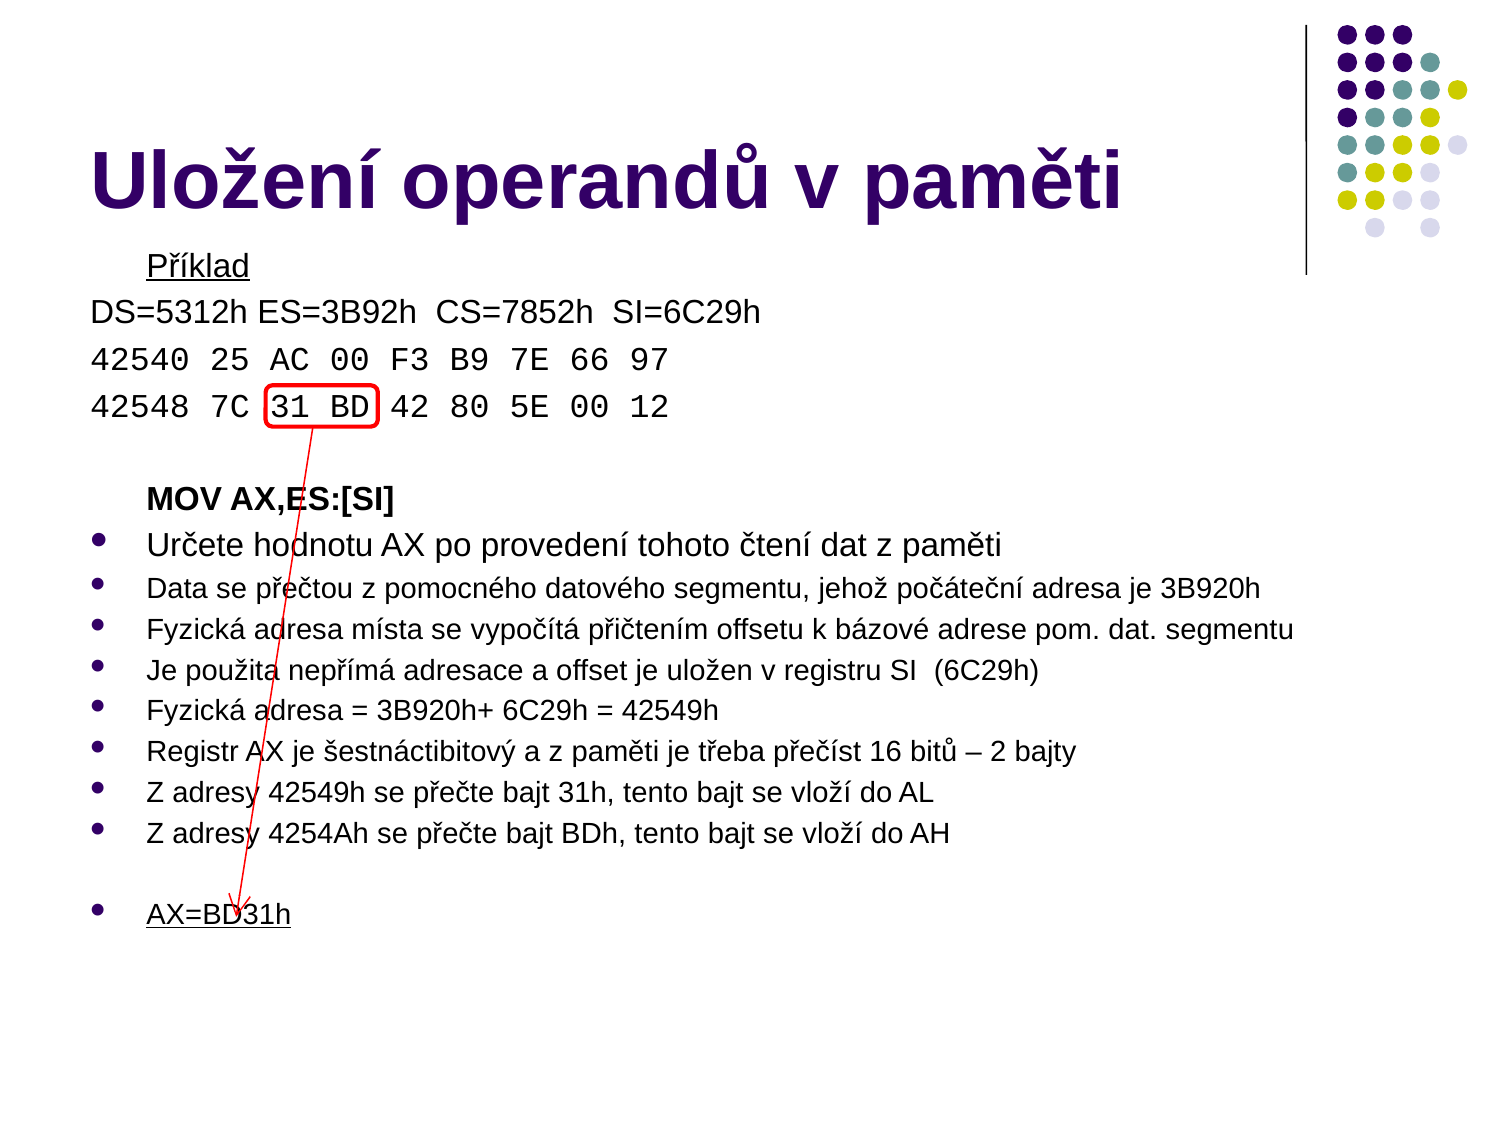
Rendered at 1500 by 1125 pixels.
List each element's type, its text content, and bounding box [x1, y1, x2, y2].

list Příklad DS=5312h ES=3B92h CS=7852h SI=6C29h 42540 25 AC 00 F3 B9 7E 66 97 42548 7C 31 BD 42 80 5E 00 12 MOV AX,ES:[SI] Určete hodnotu AX po provedení tohoto čtení dat z paměti Data se přečtou z pomocného datového segmentu, jehož počáteční adresa je 3B920h Fyzická adresa místa se vypočítá přičtením offsetu k bázové adrese pom. dat. segmentu Je použita nepřímá adresace a offset je uložen v registru SI (6C29h) Fyzická adresa = 3B920h+ 6C29h = 42549h Registr AX je šestnáctibitový a z paměti je třeba přečíst 16 bitů – 2 bajty Z adresy 42549h se přečte bajt 31h, tento bajt se vloží do AL Z adresy 4254Ah se přečte bajt BDh, tento bajt se vloží do AH AX=BD31h [75, 236, 1425, 961]
text_box [263, 383, 380, 429]
title Uložení operandů v paměti [75, 20, 1313, 233]
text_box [235, 426, 314, 918]
